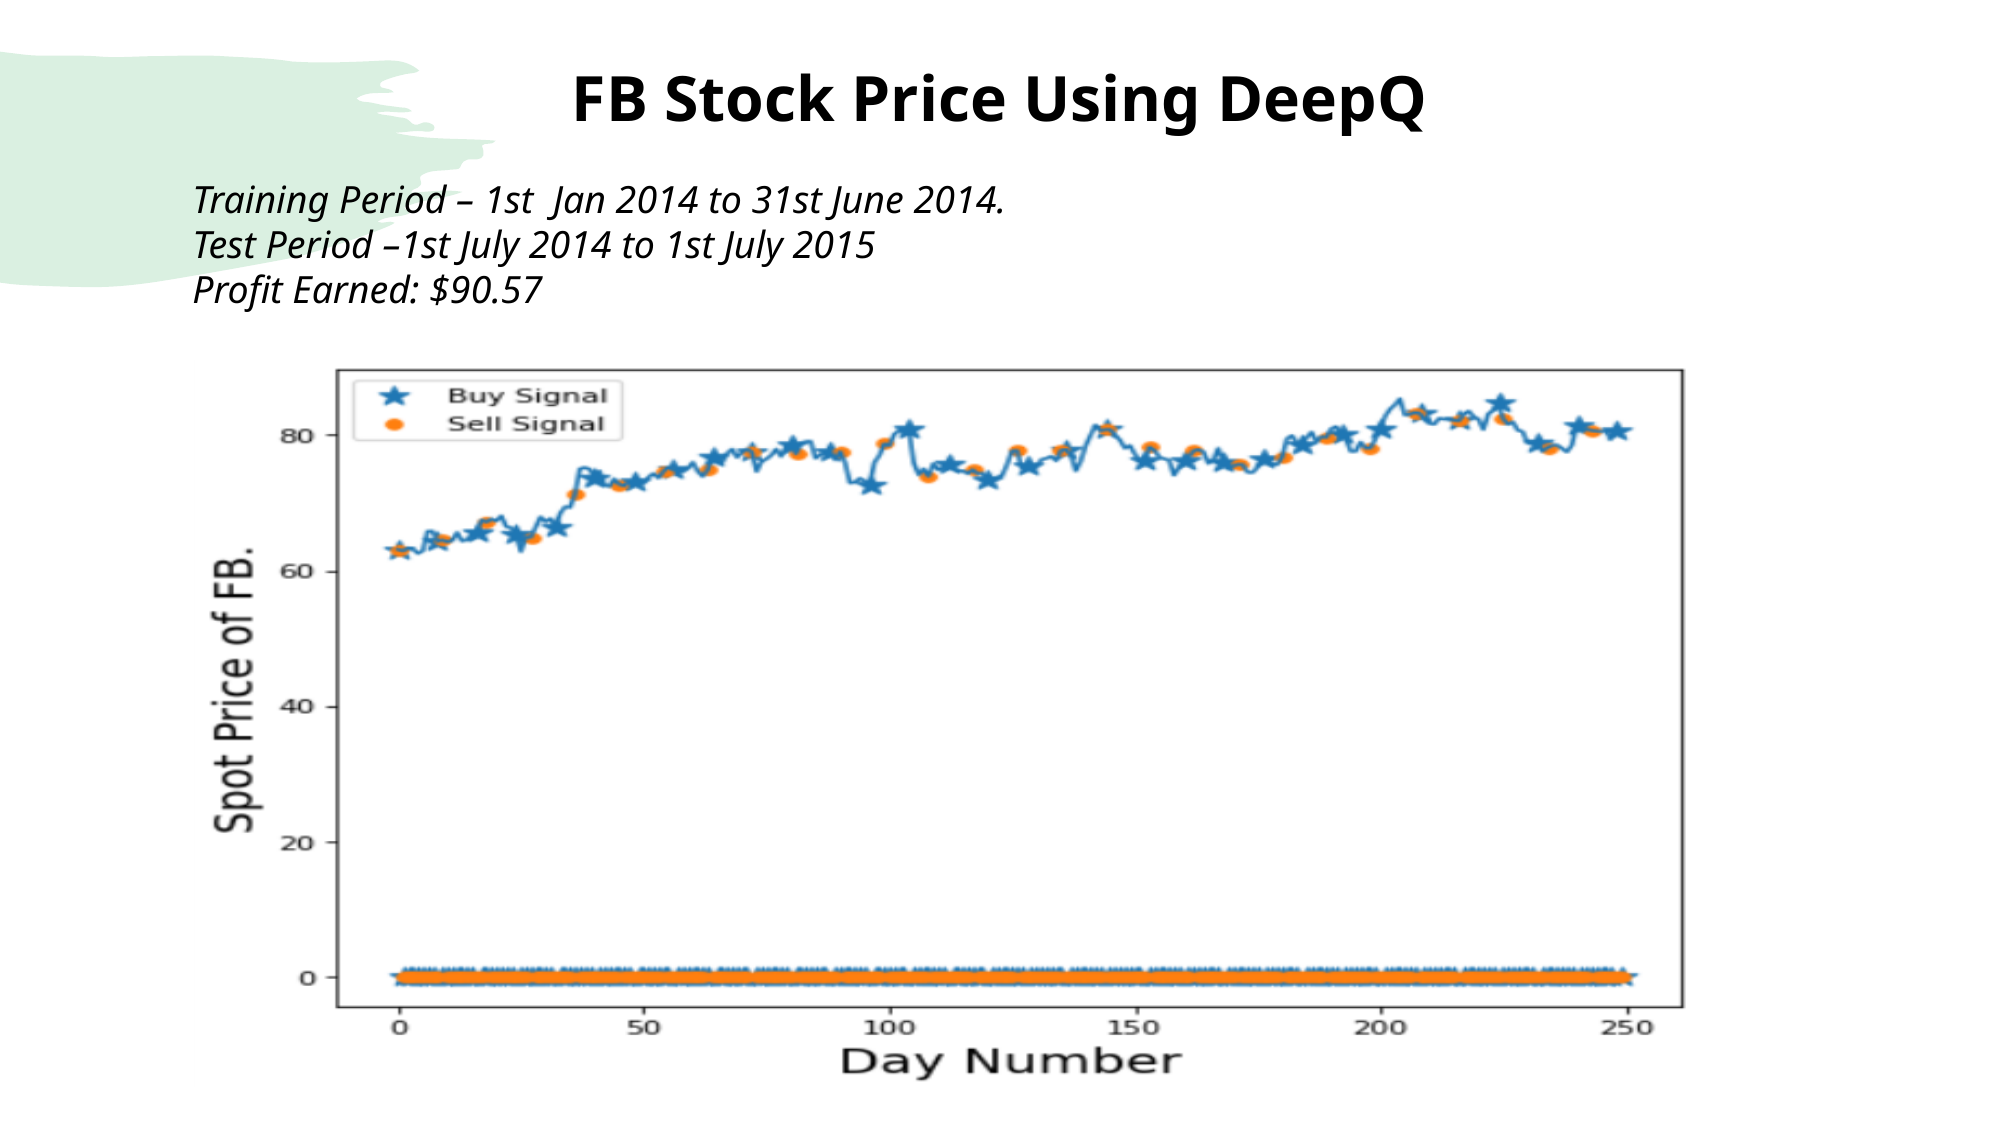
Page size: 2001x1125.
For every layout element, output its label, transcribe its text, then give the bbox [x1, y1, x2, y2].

title FB Stock Price Using DeepQ [137, 59, 1863, 278]
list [193, 360, 1699, 1087]
text_box Training Period – 1st Jan 2014 to 31st June 2014. Test Period –1st July 2014 to 1st July 2015 Profit Earned: $90.57 [177, 168, 1825, 409]
